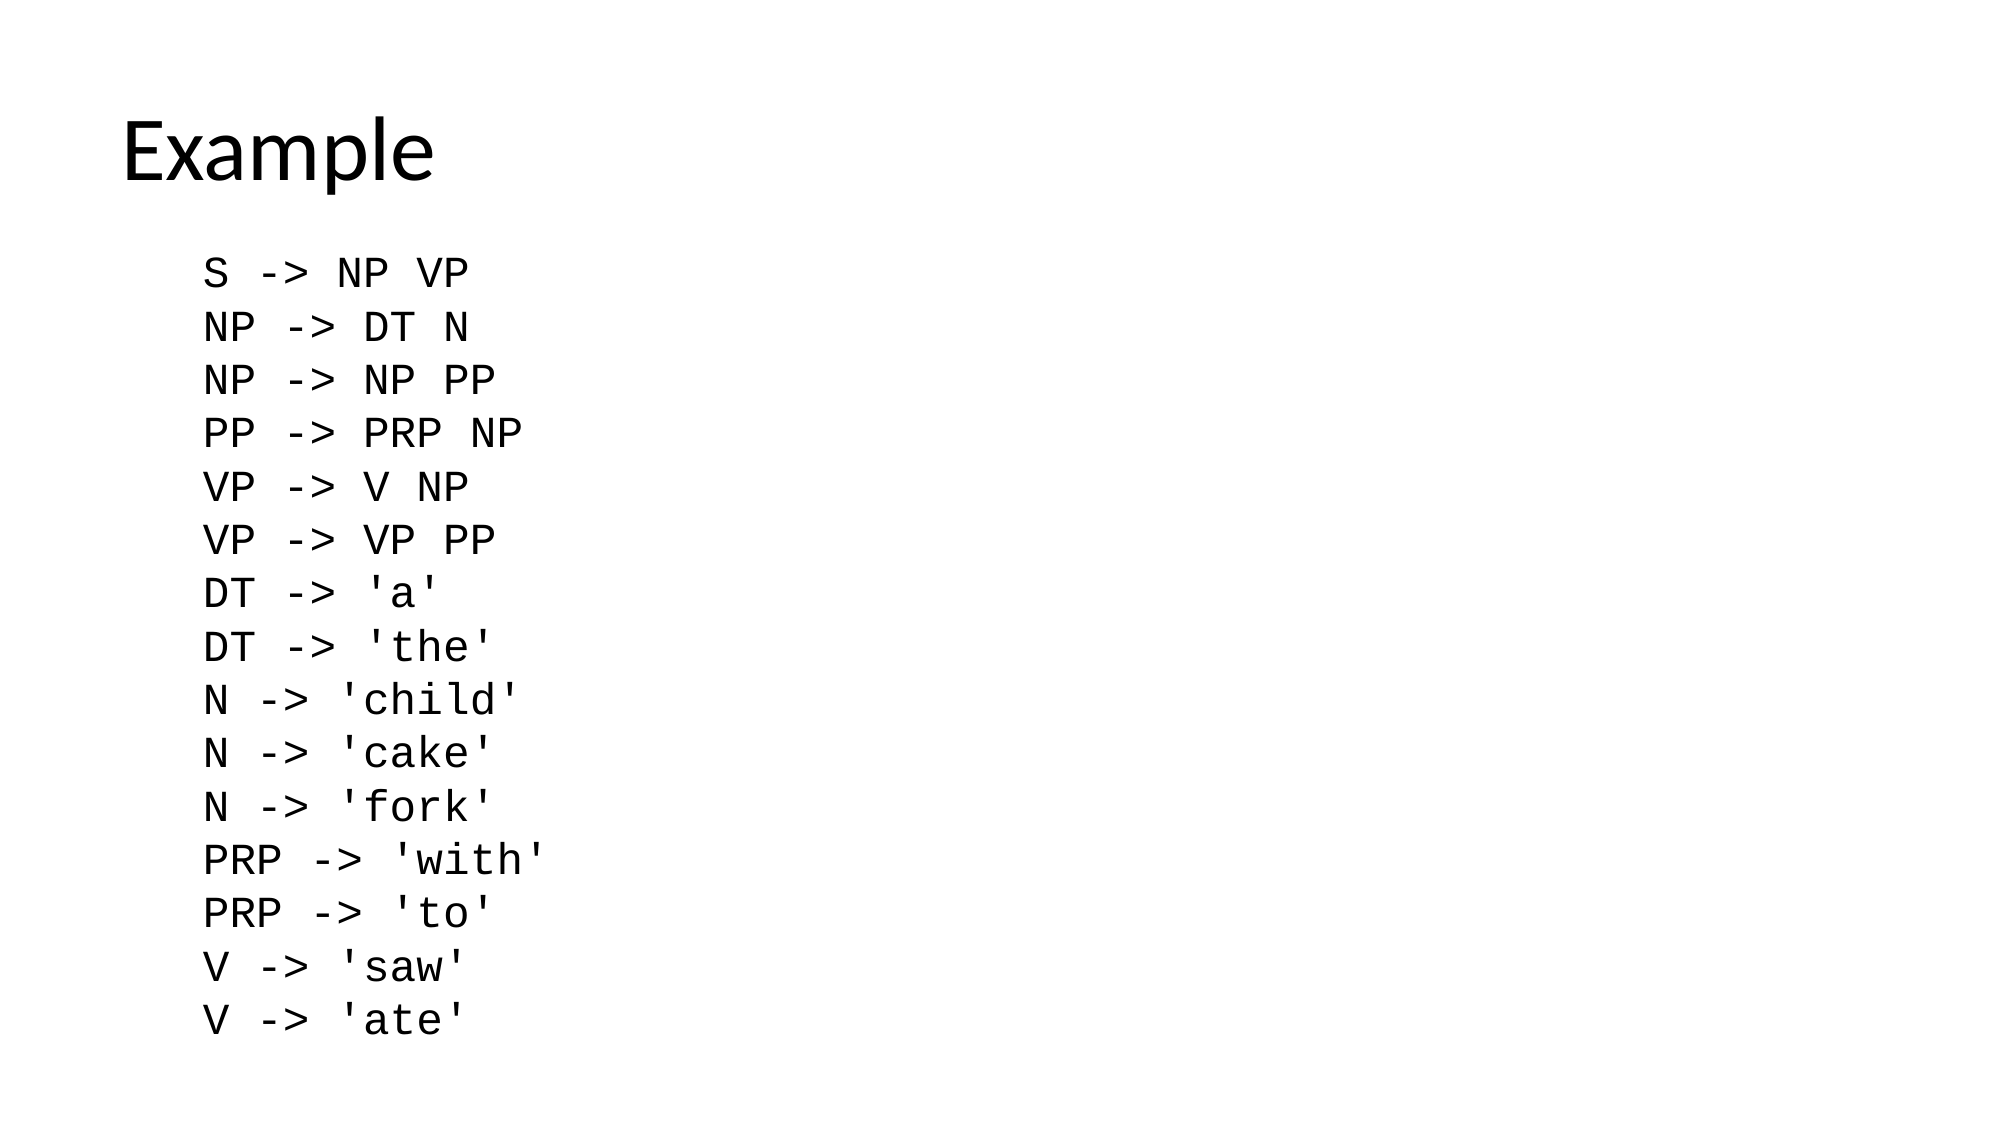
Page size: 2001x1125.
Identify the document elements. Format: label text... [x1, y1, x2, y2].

text_box S -> NP VP NP -> DT N NP -> NP PP PP -> PRP NP VP -> V NP VP -> VP PP DT -> 'a' DT -> 'the' N -> 'child' N -> 'cake' N -> 'fork' PRP -> 'with' PRP -> 'to' V -> 'saw' V -> 'ate' [27, 235, 638, 1051]
title Example [106, 42, 1832, 260]
